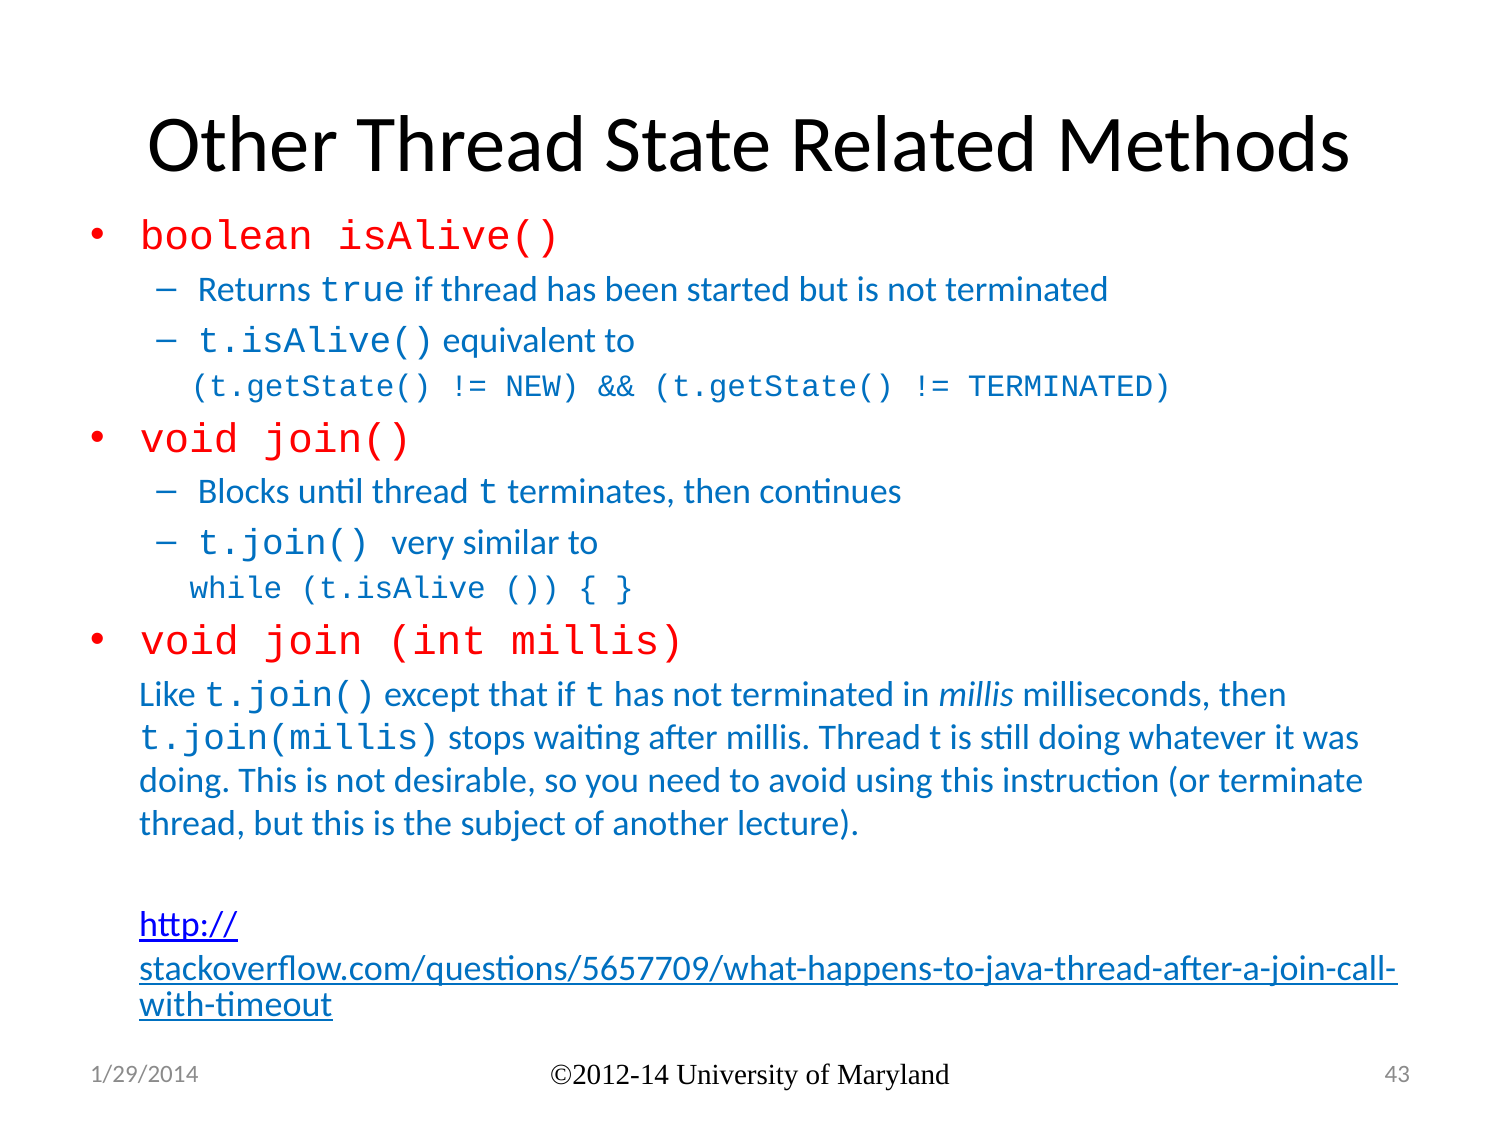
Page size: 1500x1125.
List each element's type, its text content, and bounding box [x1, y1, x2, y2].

title Other Thread State Related Methods [75, 45, 1425, 201]
slide_number 43 [1074, 1042, 1425, 1103]
footer ©2012-14 University of Maryland [512, 1042, 988, 1103]
list boolean isAlive() Returns true if thread has been started but is not terminated t.isAlive() equivalent to (t.getState() != NEW) && (t.getState() != TERMINATED) void join() Blocks until thread t terminates, then continues t.join() very similar to while (t.isAlive ()) { } void join (int millis) Like t.join() except that if t has not terminated in millis milliseconds, then t.join(millis) stops waiting after millis. Thread t is still doing whatever it was doing. This is not desirable, so you need to avoid using this instruction (or terminate thread, but this is the subject of another lecture). http://stackoverflow.com/questions/5657709/what-happens-to-java-thread-after-a-join-call-with-timeout [75, 201, 1425, 1043]
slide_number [75, 1042, 425, 1103]
